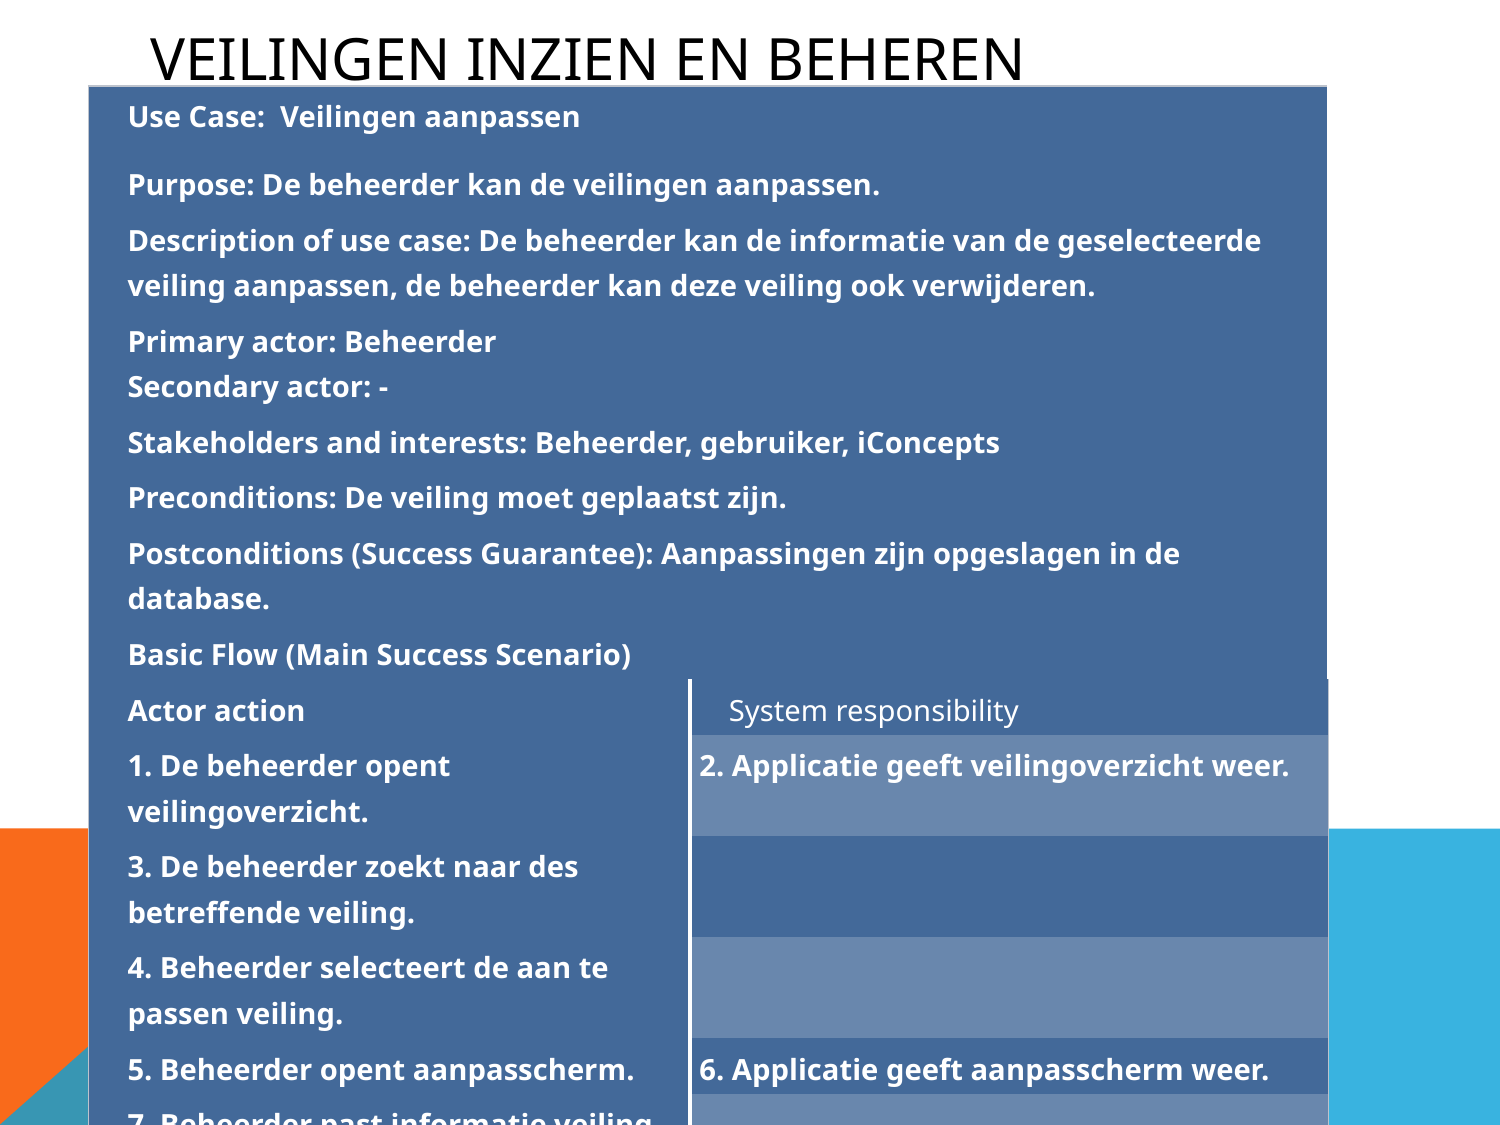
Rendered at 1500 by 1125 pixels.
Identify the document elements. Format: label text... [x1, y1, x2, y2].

table_cell 4. Beheerder selecteert de aan te passen veiling. [89, 937, 688, 1038]
table_cell Stakeholders and interests: Beheerder, gebruiker, iConcepts [89, 411, 1327, 467]
table_cell Actor action [89, 679, 688, 735]
table_cell [692, 1094, 1328, 1125]
table_cell [692, 836, 1328, 937]
table_cell 2. Applicatie geeft veilingoverzicht weer. [692, 735, 1328, 836]
table_cell Purpose: De beheerder kan de veilingen aanpassen. [89, 154, 1327, 209]
table_header Use Case: Veilingen aanpassen [89, 87, 1327, 154]
table_cell Preconditions: De veiling moet geplaatst zijn. [89, 467, 1327, 522]
table_cell [692, 937, 1328, 1038]
table_cell Description of use case: De beheerder kan de informatie van de geselecteerde veiling aanpassen, de beheerder kan deze veiling ook verwijderen. [89, 209, 1327, 310]
table_cell System responsibility [692, 679, 1328, 735]
table_cell 5. Beheerder opent aanpasscherm. [89, 1038, 688, 1094]
table_cell Basic Flow (Main Success Scenario) [89, 624, 1327, 679]
table_cell 3. De beheerder zoekt naar des betreffende veiling. [89, 836, 688, 937]
title VEILINGEN INZIEN EN BEHEREN [135, 0, 1369, 114]
table_cell Postconditions (Success Guarantee): Aanpassingen zijn opgeslagen in de database. [89, 522, 1327, 624]
table_cell Primary actor: Beheerder Secondary actor: - [89, 310, 1327, 411]
table_cell 6. Applicatie geeft aanpasscherm weer. [692, 1038, 1328, 1094]
table_cell 1. De beheerder opent veilingoverzicht. [89, 735, 688, 836]
table_cell 7. Beheerder past informatie veiling aan. [89, 1094, 688, 1125]
